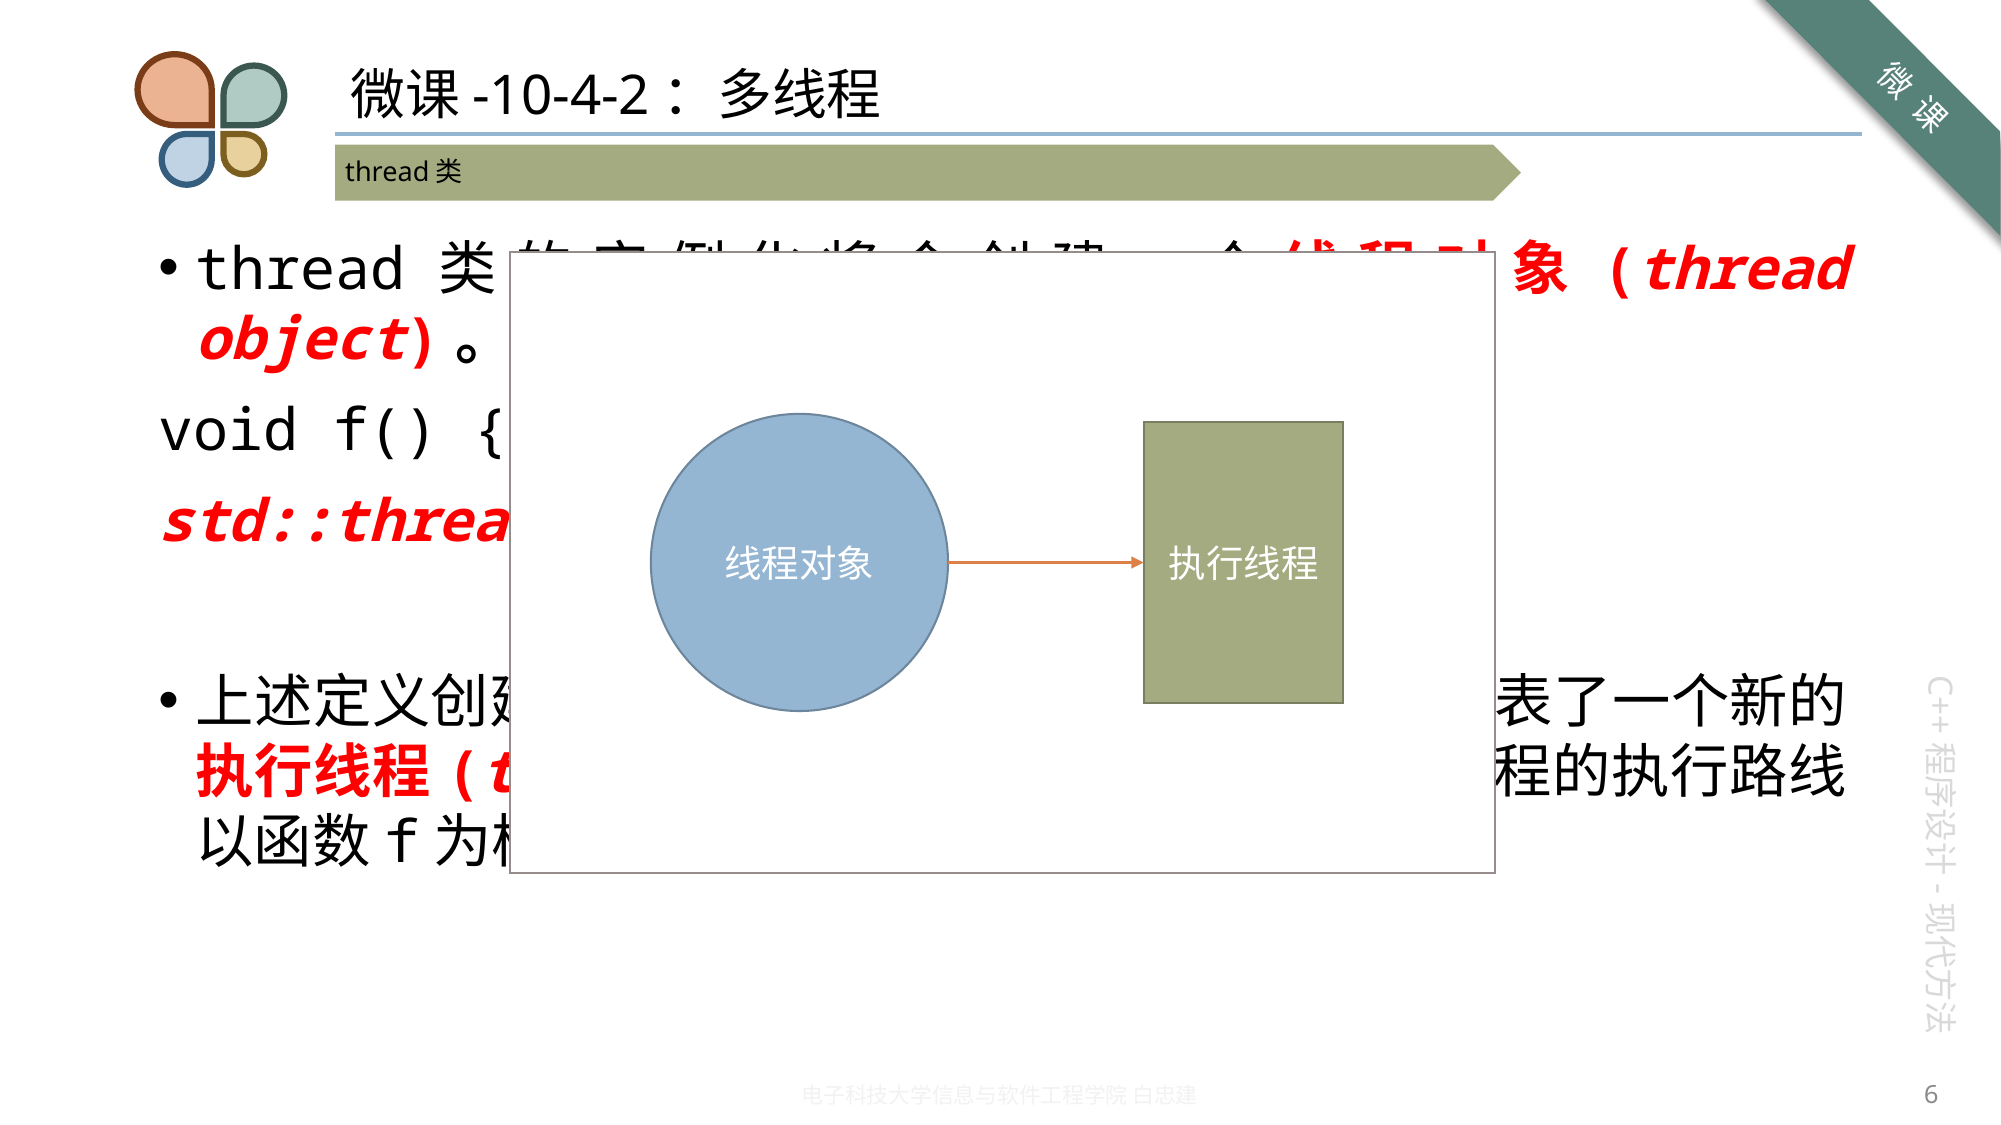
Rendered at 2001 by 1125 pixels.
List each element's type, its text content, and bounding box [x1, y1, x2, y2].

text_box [510, 251, 1496, 874]
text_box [333, 143, 1524, 202]
slide_number 6 [1862, 1065, 2000, 1125]
list thread类的实例化将会创建一个线程对象(thread object)。例如： void f() { … } //线程的执行样板 std::thread t(f); 上述定义创建了一个名为t的线程对象，它唯一代表了一个新的执行线程(thread of execution)，该执行线程的执行路线以函数f为样板。 [143, 223, 1863, 1066]
title 微课-10-4-2：多线程 [335, 59, 1863, 134]
